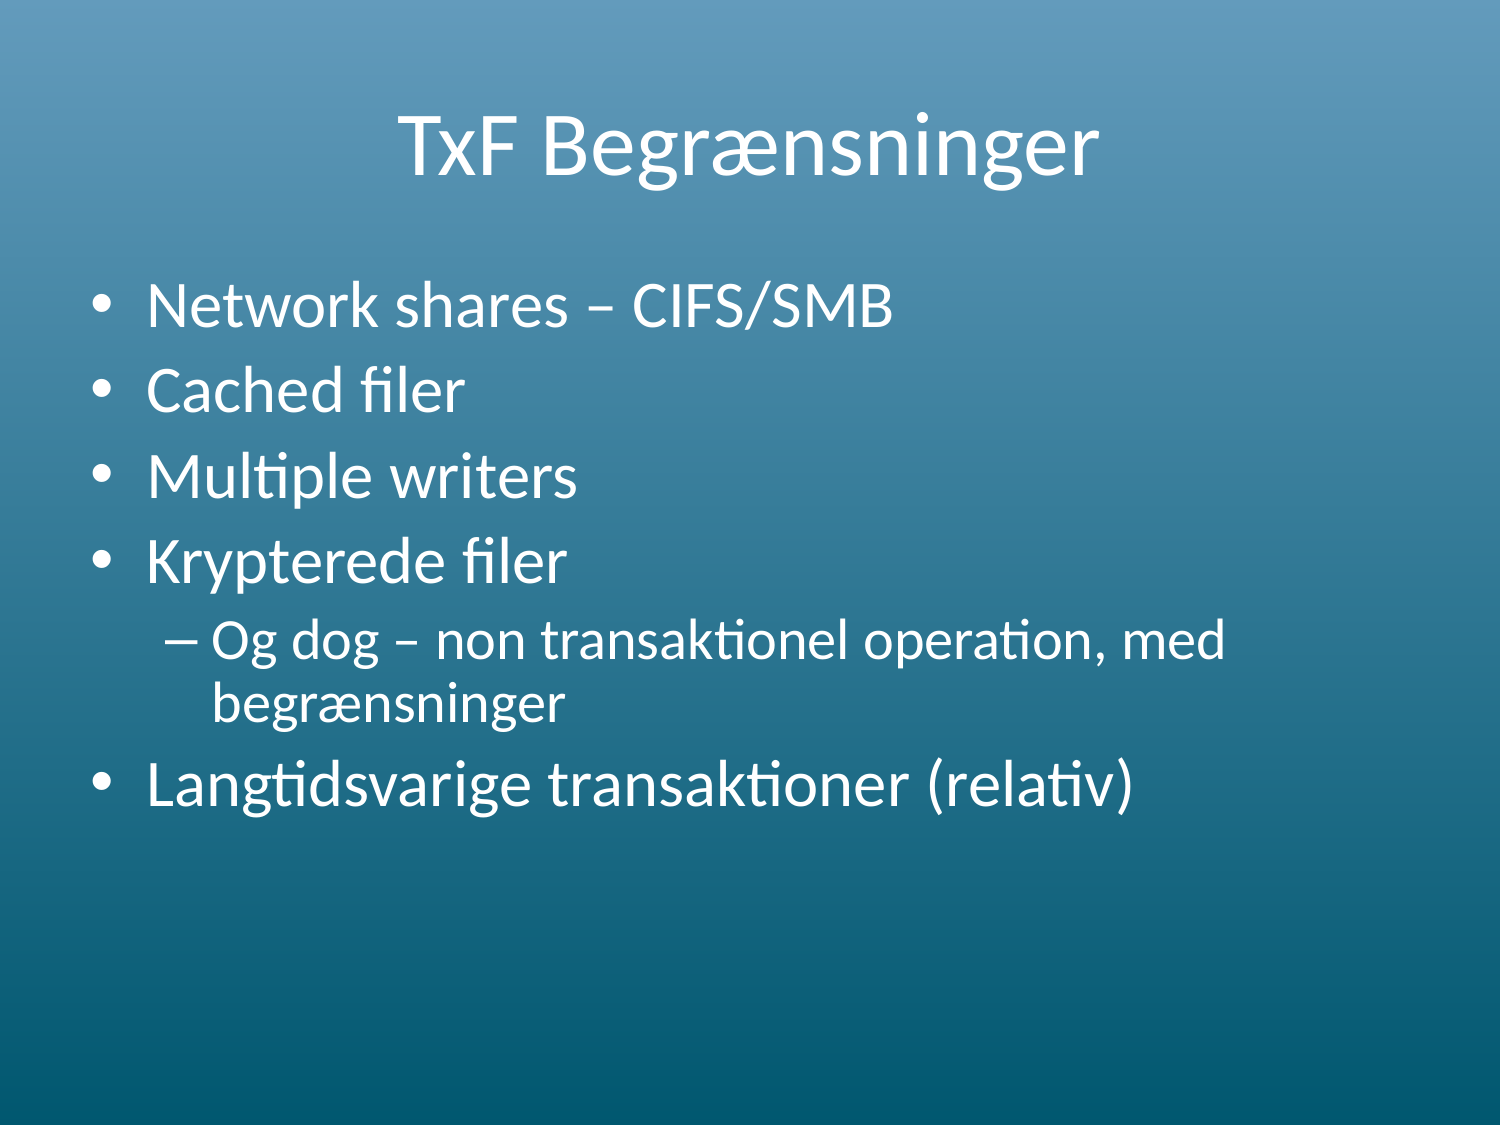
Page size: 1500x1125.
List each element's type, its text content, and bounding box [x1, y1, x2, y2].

title TxF Begrænsninger [74, 44, 1426, 233]
list Network shares – CIFS/SMB Cached filer Multiple writers Krypterede filer Og dog – non transaktionel operation, med begrænsninger Langtidsvarige transaktioner (relativ) [74, 262, 1426, 351]
